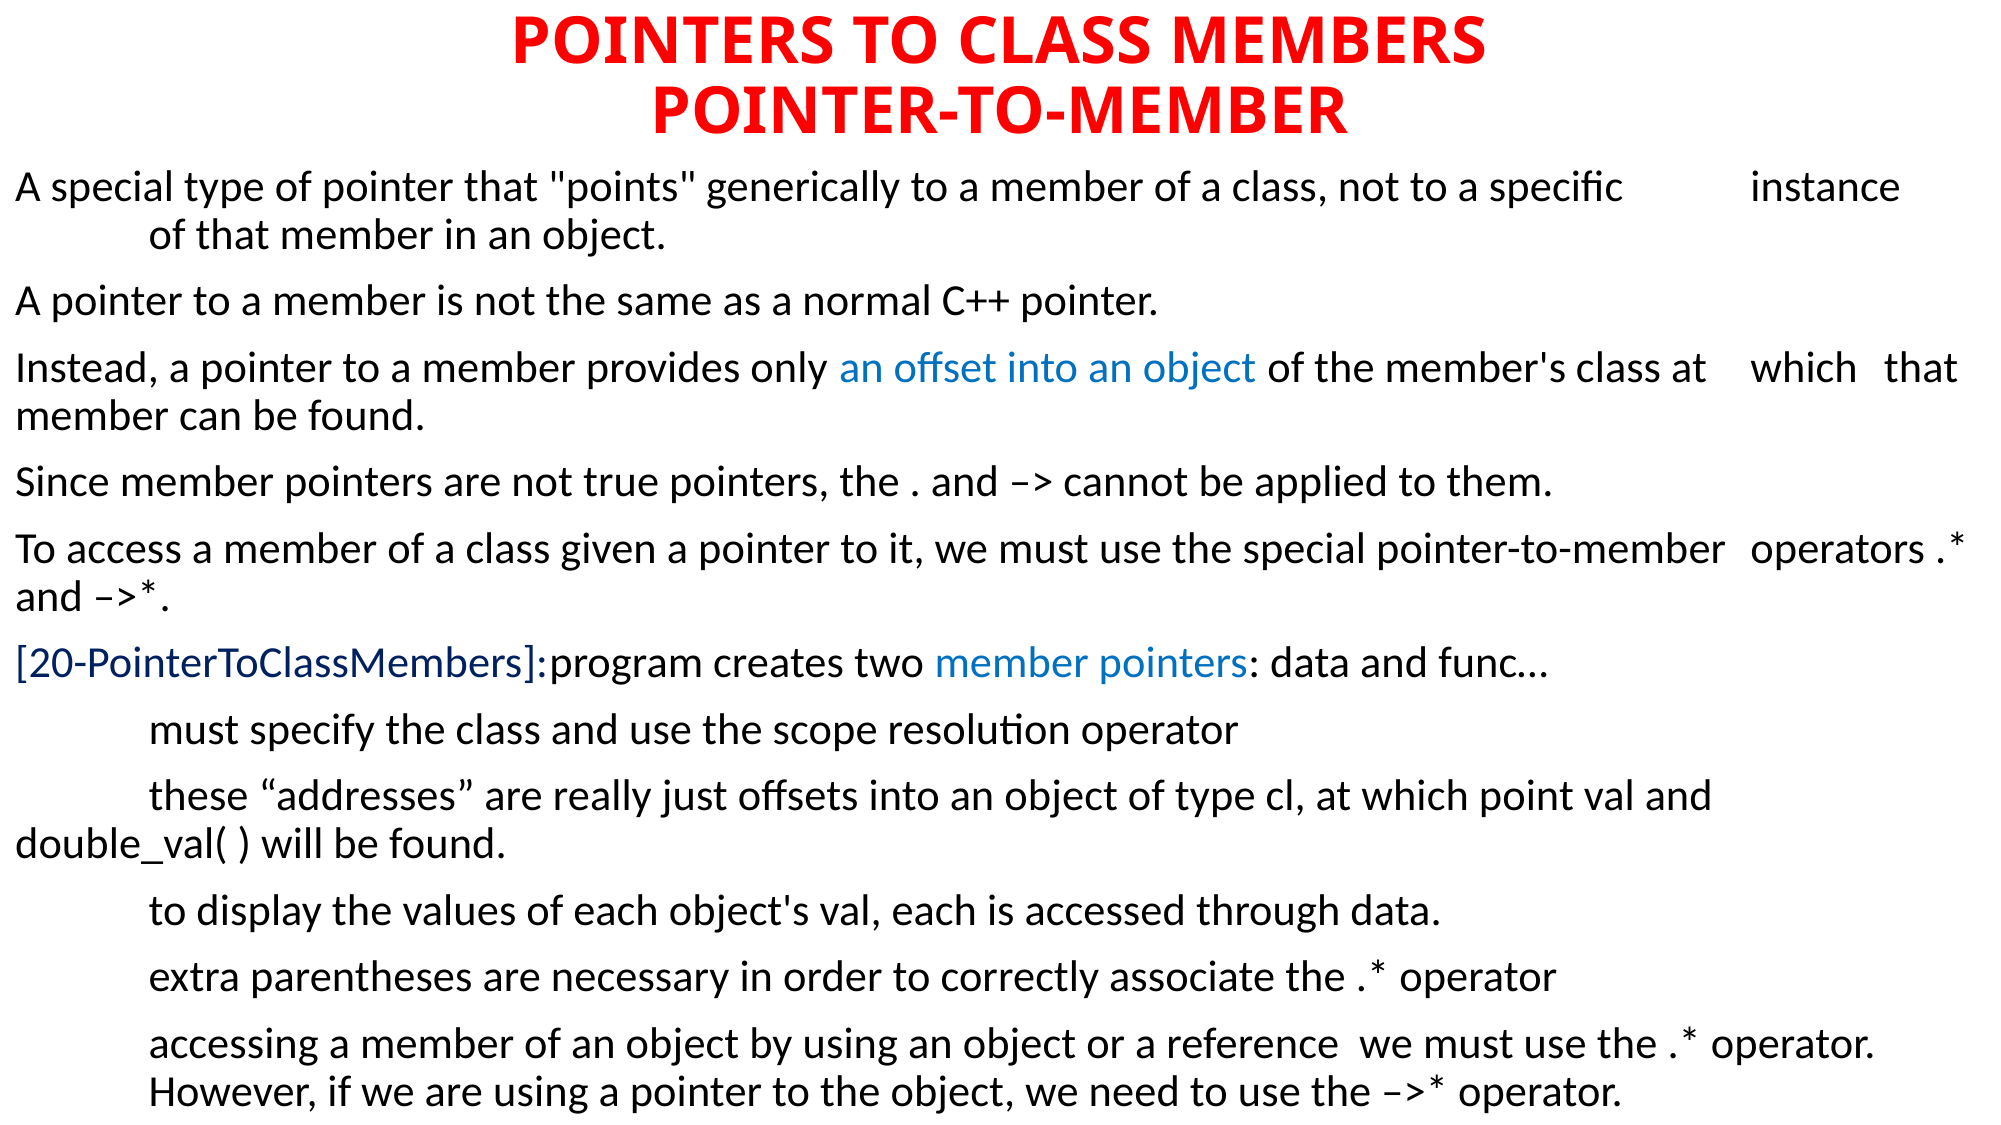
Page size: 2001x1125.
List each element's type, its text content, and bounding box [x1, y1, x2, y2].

title POINTERS TO CLASS MEMBERS POINTER-TO-MEMBER [0, 0, 2000, 155]
list A special type of pointer that "points" generically to a member of a class, not to a specific instance of that member in an object. A pointer to a member is not the same as a normal C++ pointer. Instead, a pointer to a member provides only an offset into an object of the member's class at which that member can be found. Since member pointers are not true pointers, the . and –> cannot be applied to them. To access a member of a class given a pointer to it, we must use the special pointer-to-member operators .* and –>*. [20-PointerToClassMembers]:program creates two member pointers: data and func… must specify the class and use the scope resolution operator these “addresses” are really just offsets into an object of type cl, at which point val and double_val( ) will be found. to display the values of each object's val, each is accessed through data. extra parentheses are necessary in order to correctly associate the .* operator accessing a member of an object by using an object or a reference we must use the .* operator. However, if we are using a pointer to the object, we need to use the –>* operator. [0, 155, 2000, 1125]
